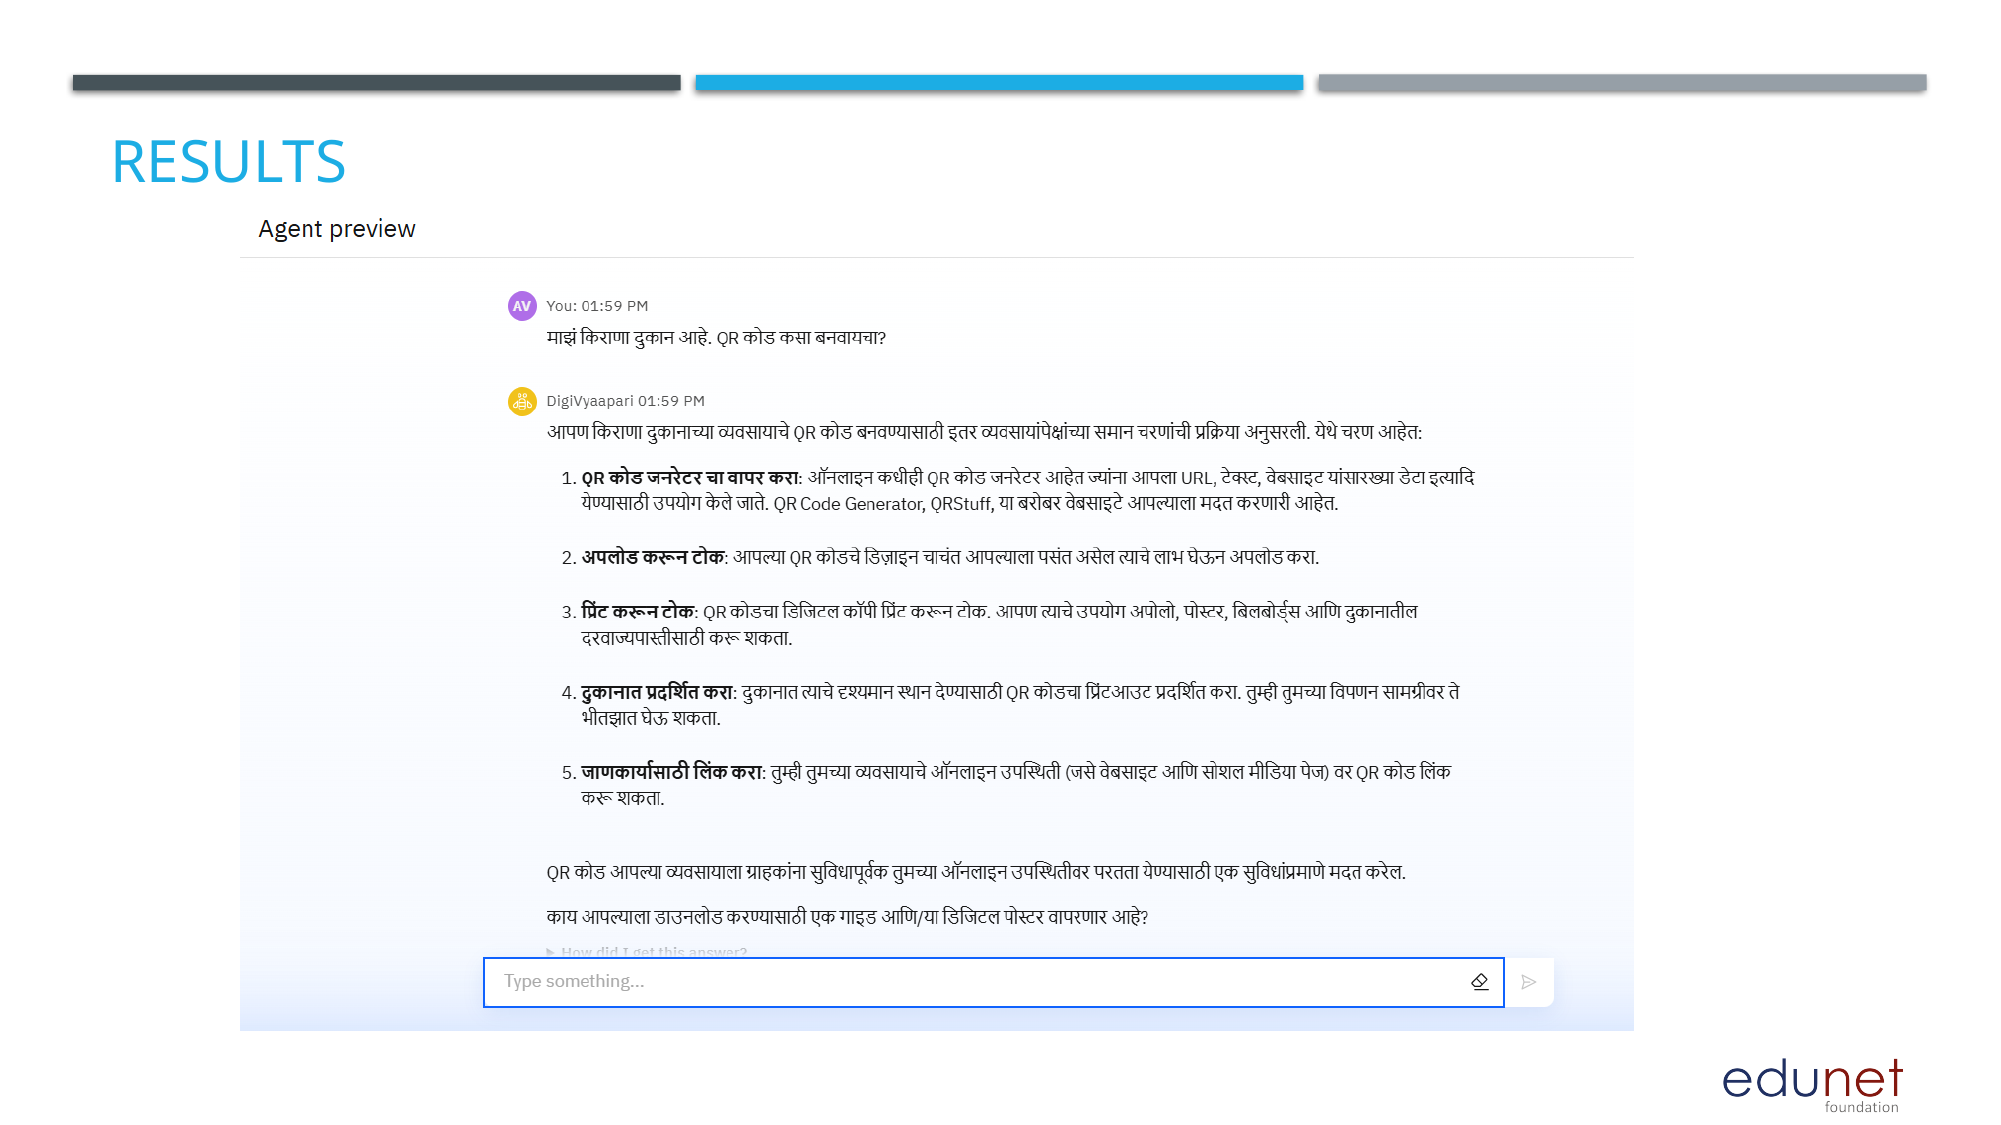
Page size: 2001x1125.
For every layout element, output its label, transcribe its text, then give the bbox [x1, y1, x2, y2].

picture [1719, 1056, 1905, 1116]
picture [239, 201, 1635, 1032]
title Results [95, 115, 1905, 203]
